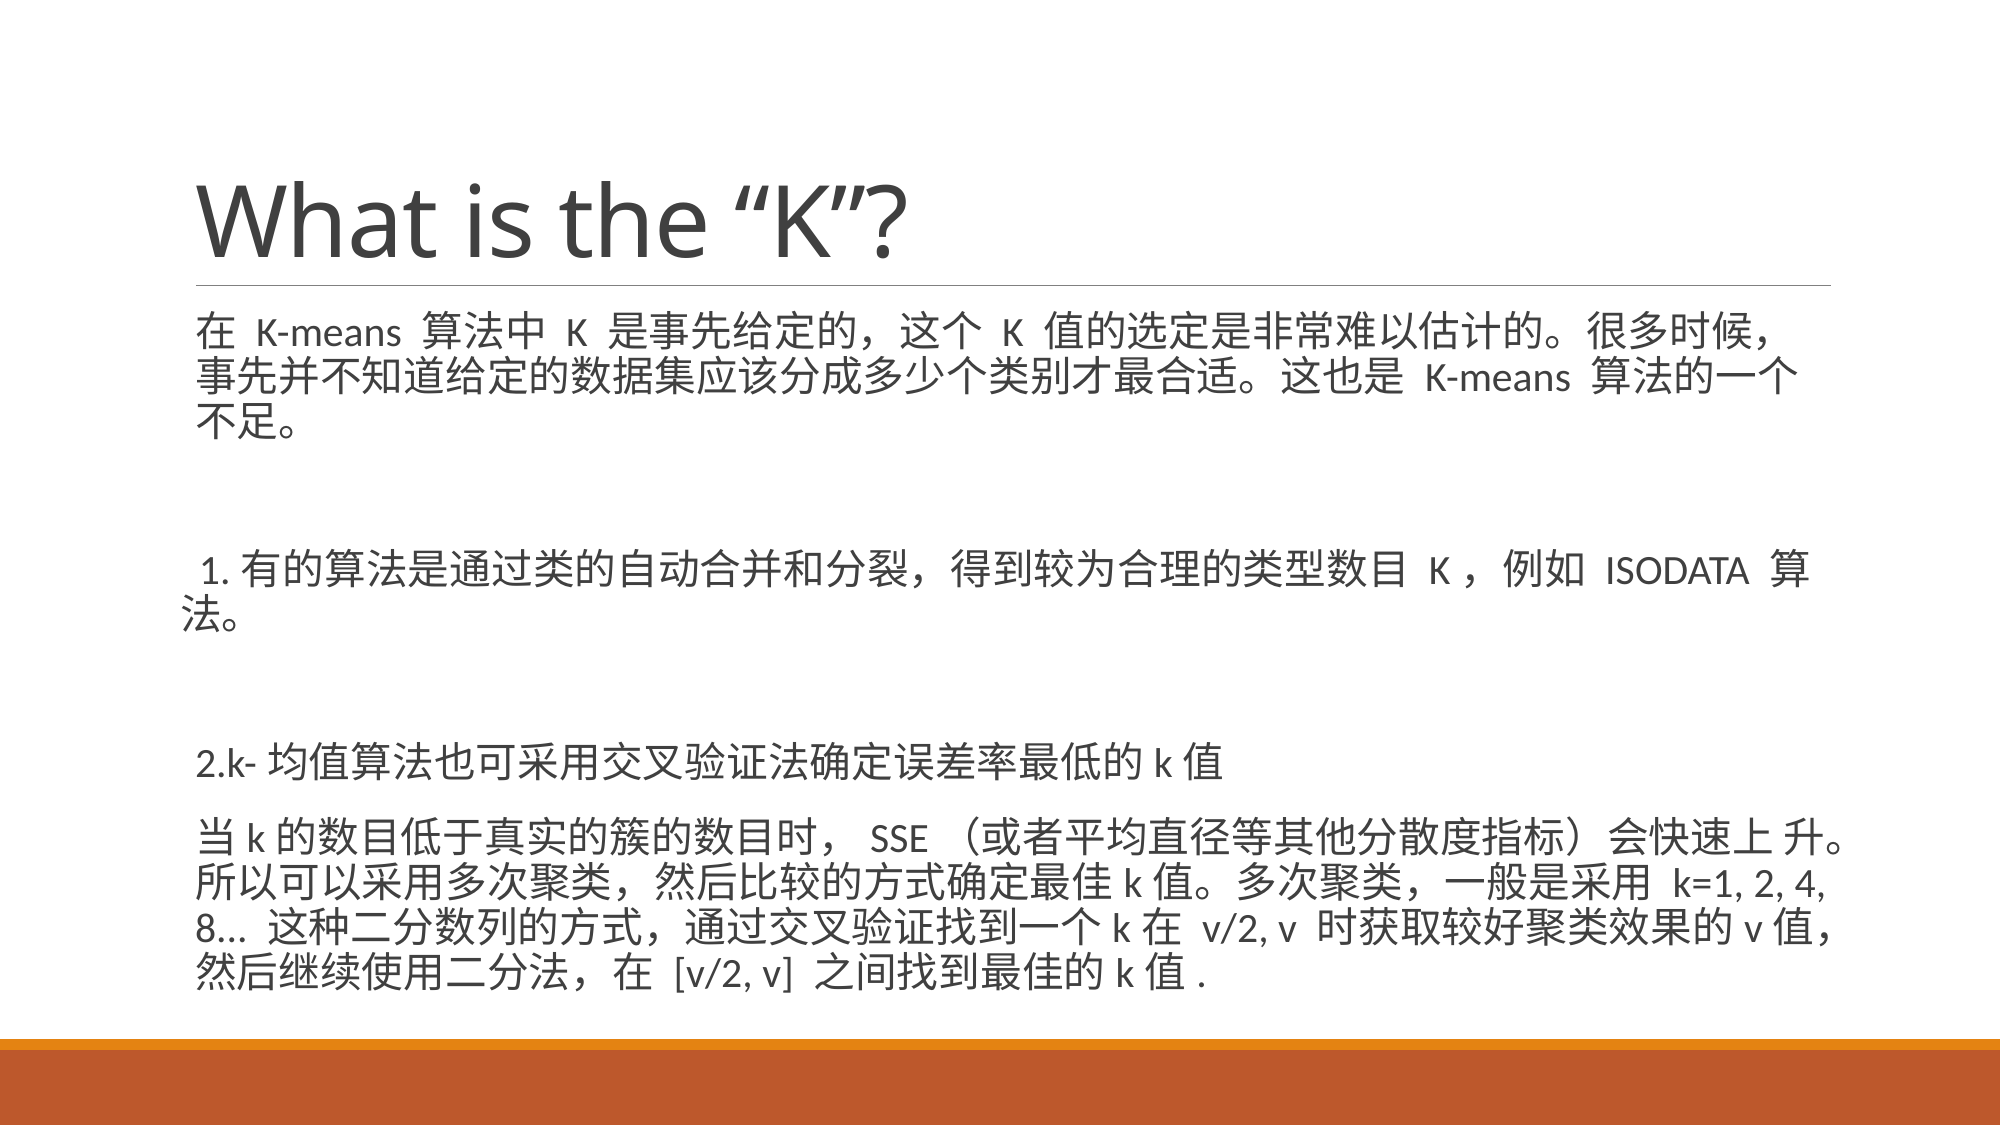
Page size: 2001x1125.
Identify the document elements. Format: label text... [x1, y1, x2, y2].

list 在 K-means 算法中 K 是事先给定的，这个 K 值的选定是非常难以估计的。很多时候，事先并不知道给定的数据集应该分成多少个类别才最合适。这也是 K-means 算法的一个不足。 1.有的算法是通过类的自动合并和分裂，得到较为合理的类型数目 K，例如 ISODATA 算法。 2.k-均值算法也可采用交叉验证法确定误差率最低的k值 当k的数目低于真实的簇的数目时，SSE（或者平均直径等其他分散度指标）会快速上 升。所以可以采用多次聚类，然后比较的方式确定最佳k值。多次聚类，一般是采用 k=1, 2, 4, 8... 这种二分数列的方式，通过交叉验证找到一个k在 v/2, v 时获取较好聚类效果的v值，然后继续使用二分法，在 [v/2, v] 之间找到最佳的k值. [180, 302, 1830, 963]
title What is the “K”? [180, 47, 1830, 285]
